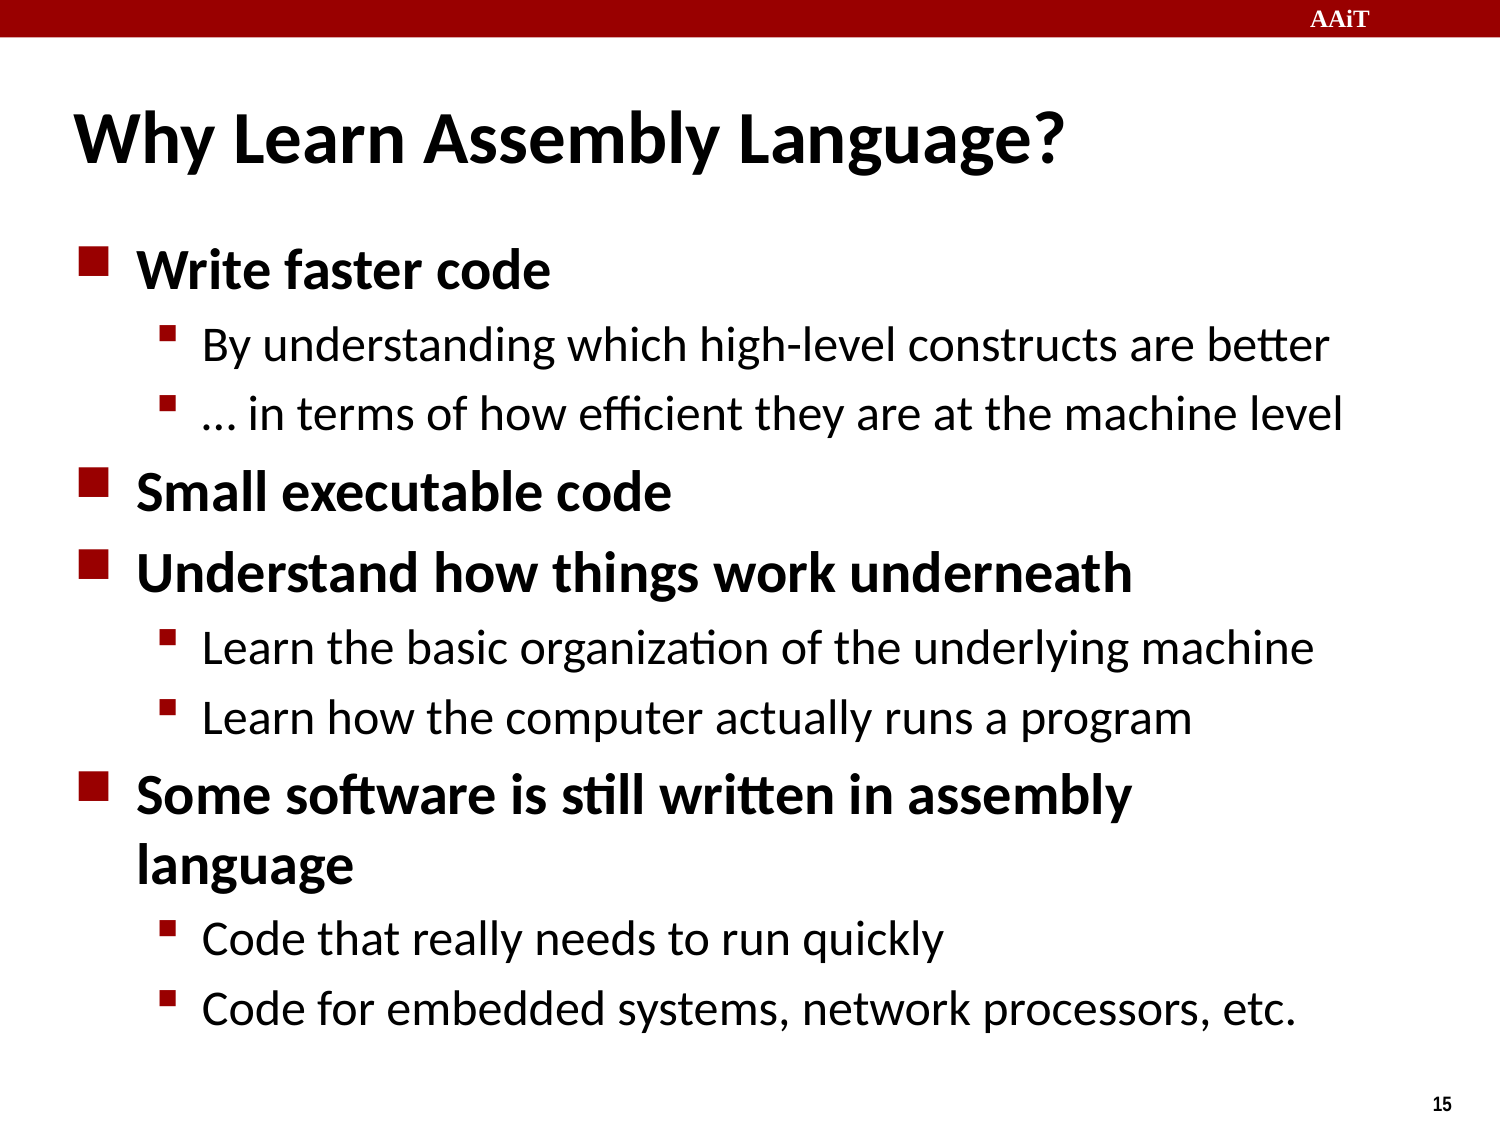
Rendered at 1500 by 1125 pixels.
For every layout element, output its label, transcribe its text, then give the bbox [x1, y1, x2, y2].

title Why Learn Assembly Language? [58, 71, 1305, 197]
list Write faster code By understanding which high-level constructs are better … in terms of how efficient they are at the machine level Small executable code Understand how things work underneath Learn the basic organization of the underlying machine Learn how the computer actually runs a program Some software is still written in assembly language Code that really needs to run quickly Code for embedded systems, network processors, etc. [64, 223, 1361, 1040]
